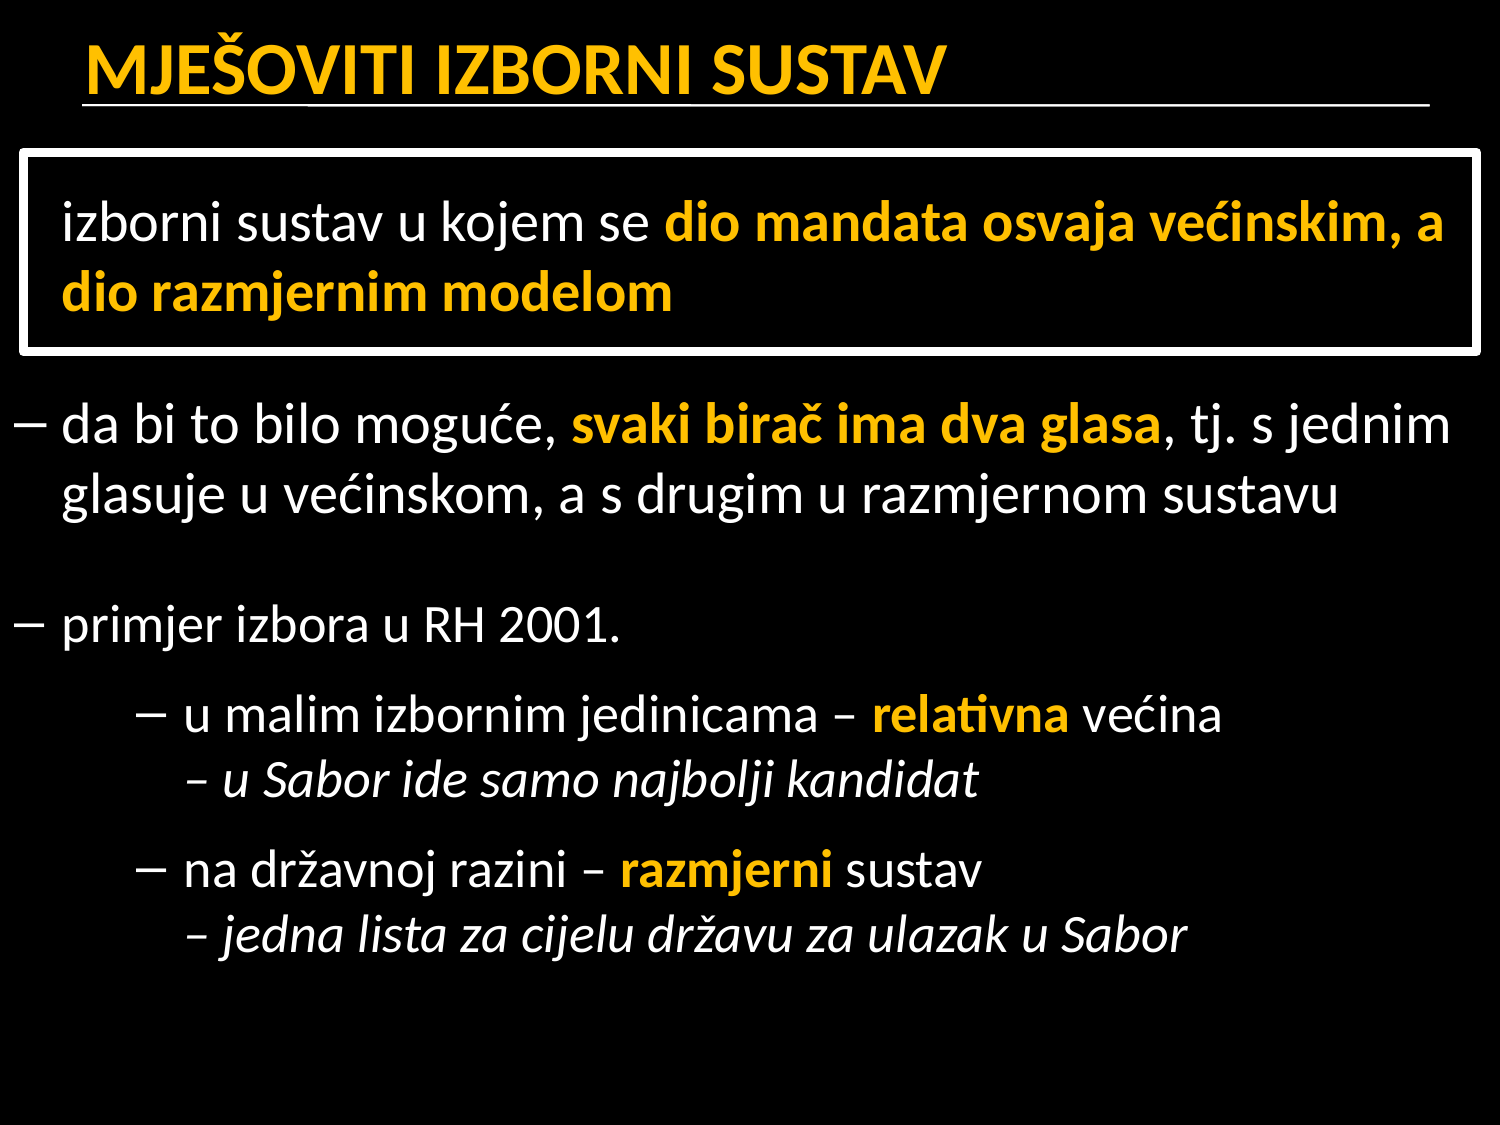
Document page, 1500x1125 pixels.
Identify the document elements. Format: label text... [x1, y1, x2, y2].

text_box [23, 152, 1477, 352]
title MJEŠOVITI IZBORNI SUSTAV [70, 11, 1500, 106]
text_box izborni sustav u kojem se dio mandata osvaja većinskim, a dio razmjernim modelom da bi to bilo moguće, svaki birač ima dva glasa, tj. s jednim glasuje u većinskom, a s drugim u razmjernom sustavu primjer izbora u RH 2001. u malim izbornim jedinicama – relativna većina – u Sabor ide samo najbolji kandidat na državnoj razini – razmjerni sustav – jedna lista za cijelu državu za ulazak u Sabor [0, 175, 1500, 1067]
